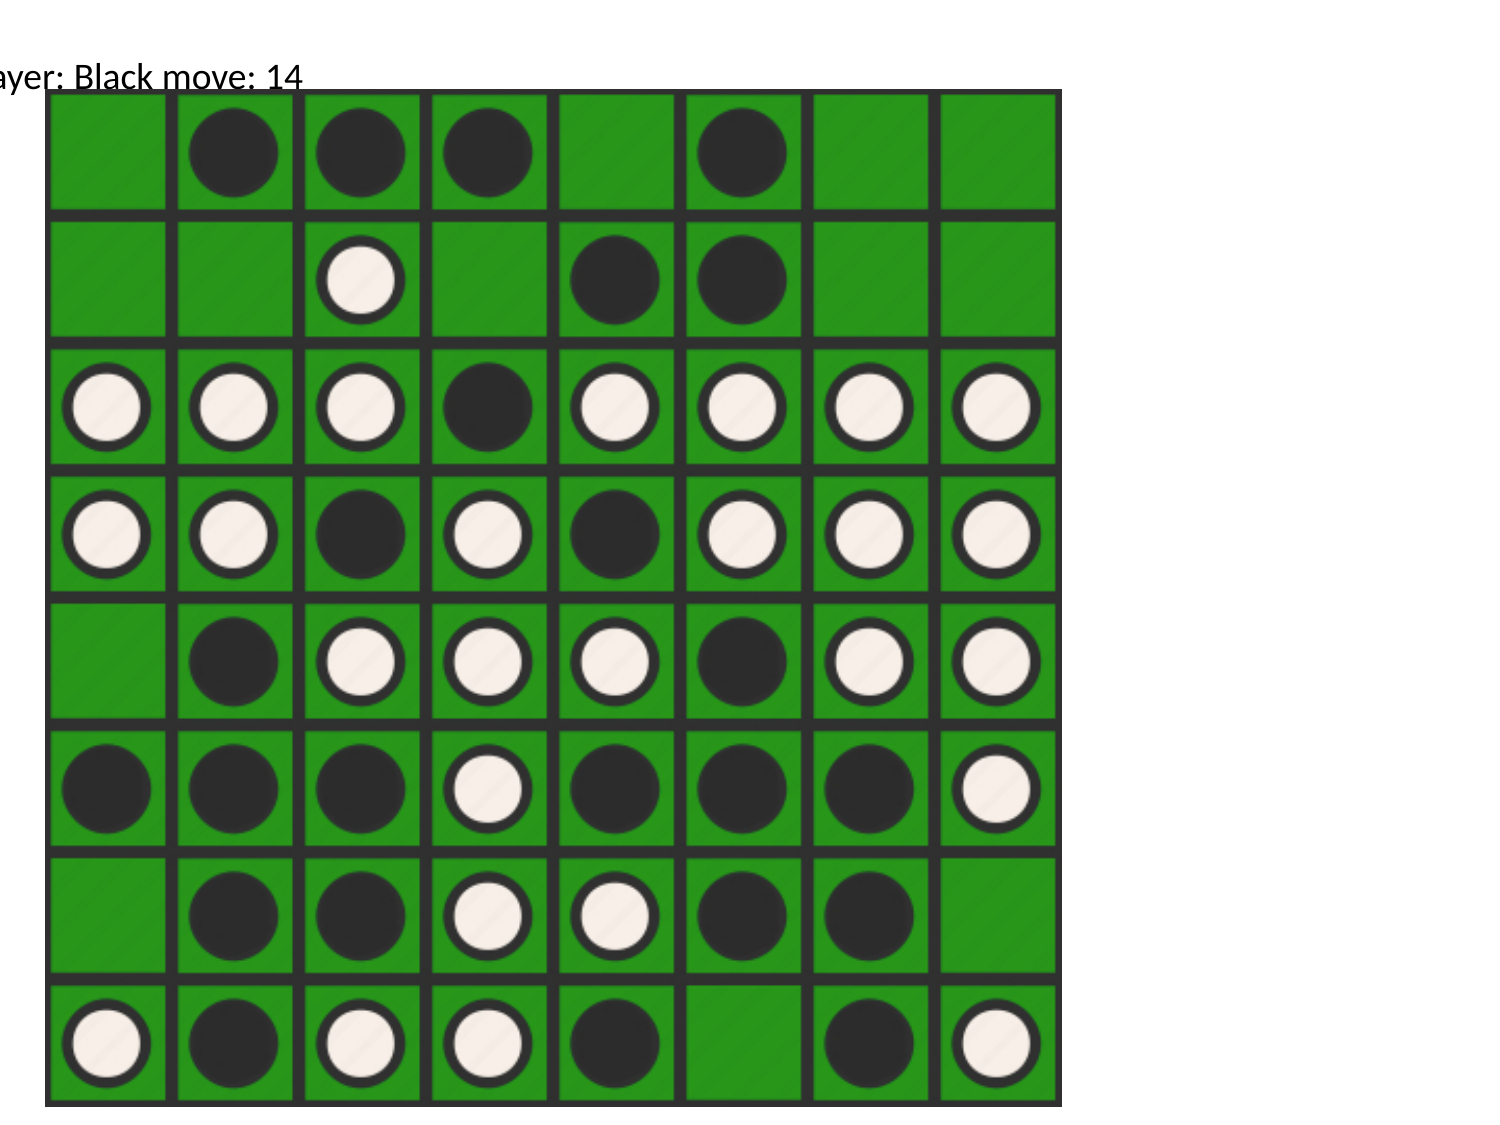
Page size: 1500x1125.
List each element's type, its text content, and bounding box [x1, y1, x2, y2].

picture [44, 89, 1062, 1107]
text_box turn: 47 player: Black move: 14 [0, 44, 319, 105]
